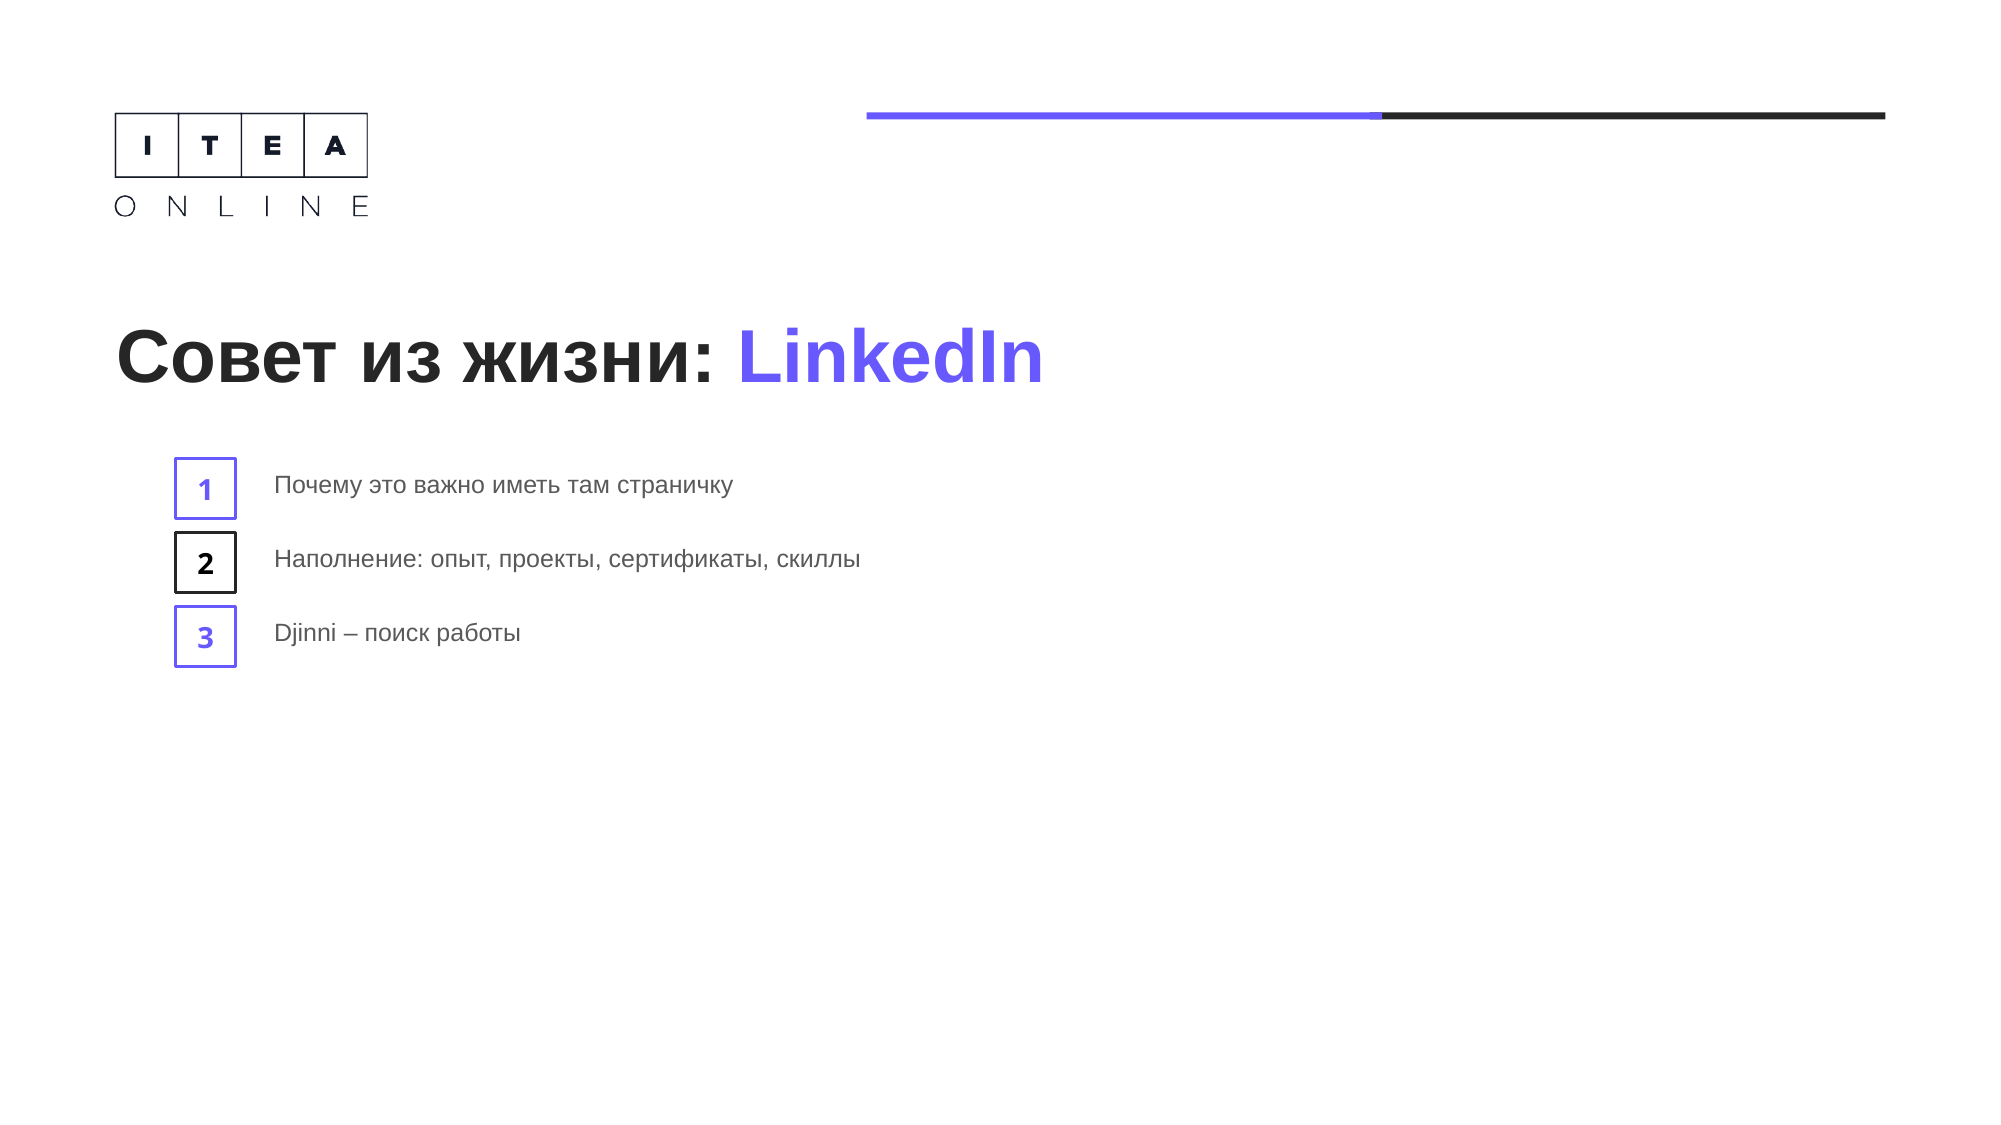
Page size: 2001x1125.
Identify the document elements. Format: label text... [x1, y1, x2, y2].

title Совет из жизни: LinkedIn [101, 264, 1886, 452]
picture [114, 112, 369, 217]
text_box Наполнение: опыт, проекты, сертификаты, скиллы [259, 534, 1019, 591]
text_box 1 [175, 458, 236, 519]
text_box Почему это важно иметь там страничку [259, 461, 1019, 517]
text_box [866, 112, 1383, 120]
text_box Djinni – поиск работы [259, 608, 1019, 665]
text_box 3 [175, 606, 236, 667]
text_box 2 [175, 532, 236, 593]
text_box [1383, 112, 1886, 120]
